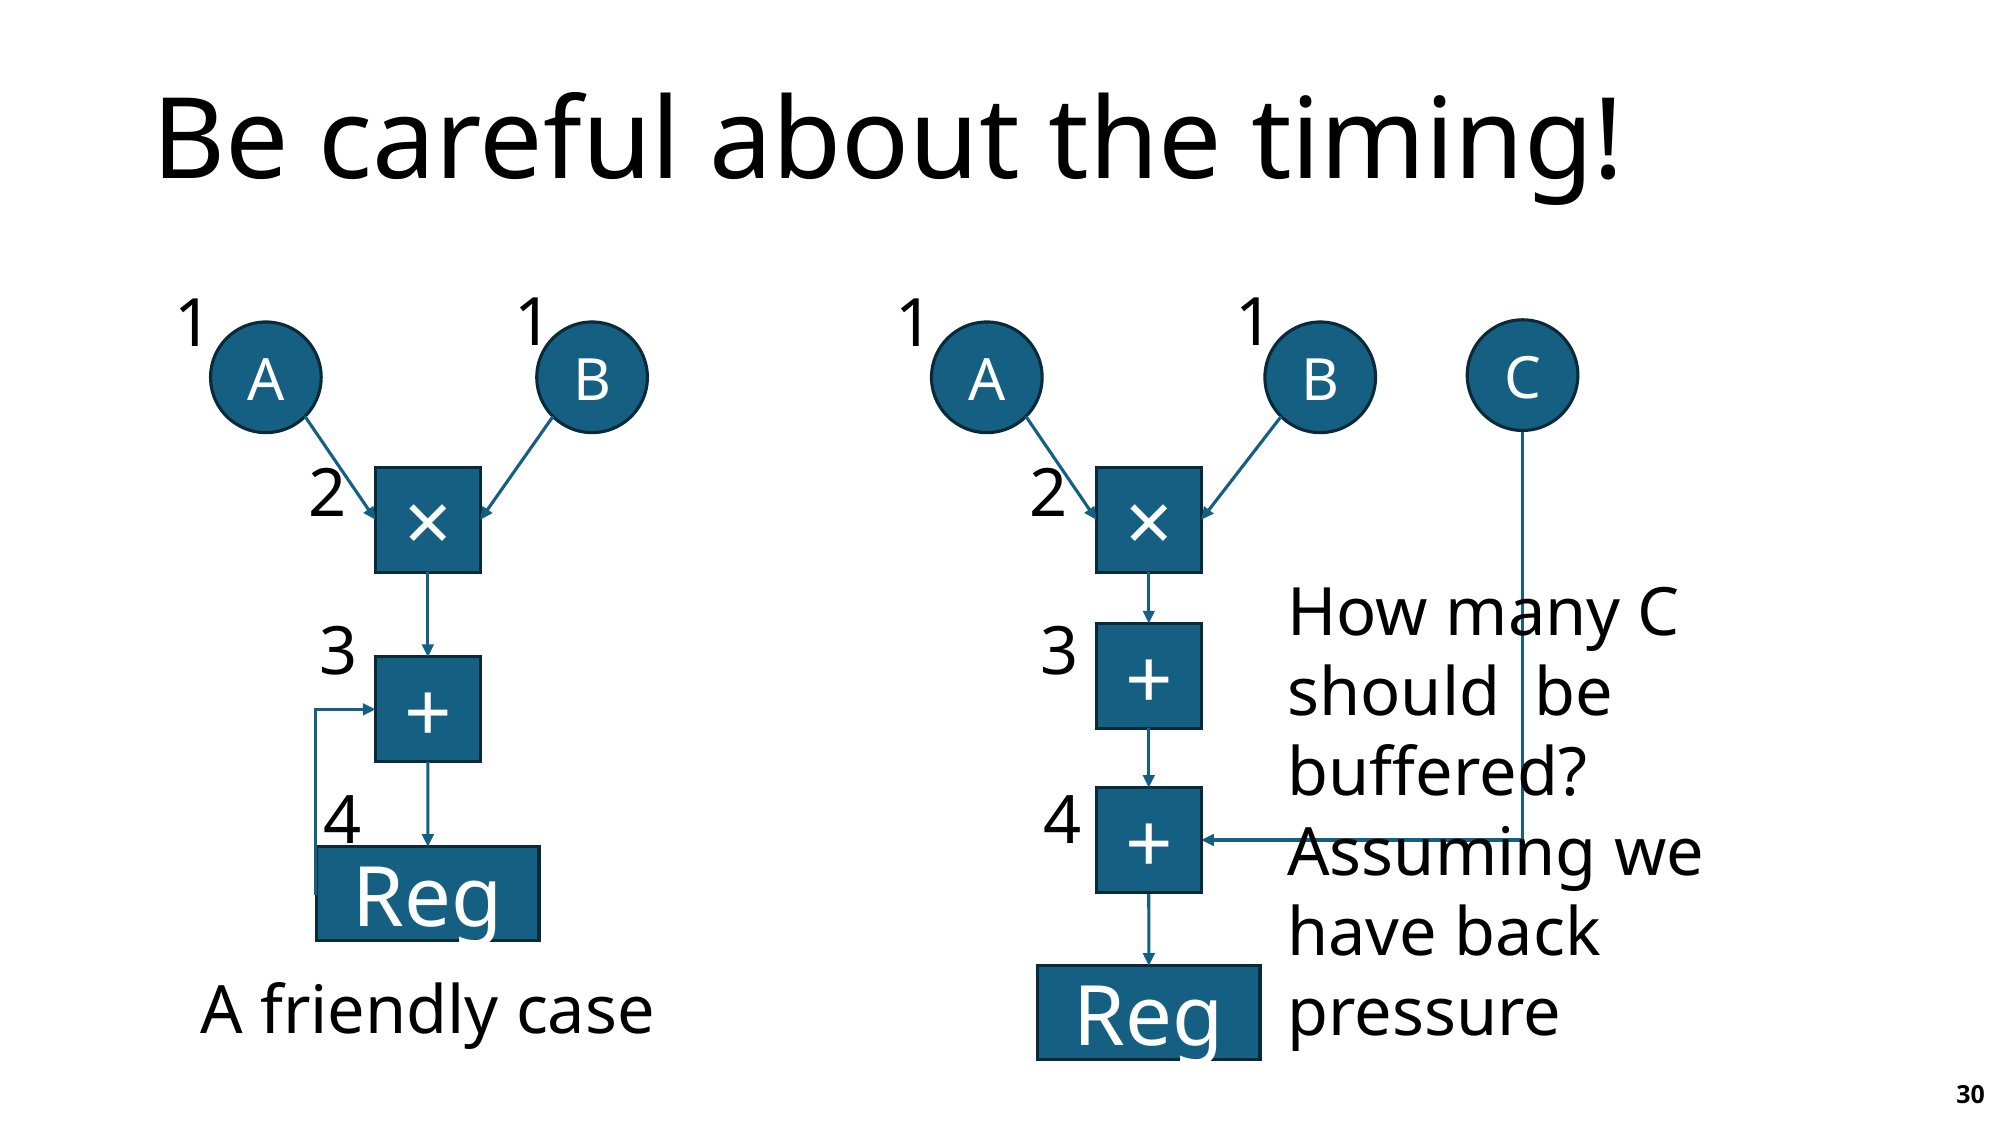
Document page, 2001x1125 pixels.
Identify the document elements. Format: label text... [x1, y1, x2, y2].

text_box 2 [294, 442, 362, 538]
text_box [1156, 474, 1568, 797]
text_box 1 [159, 272, 228, 368]
title Be careful about the timing! [137, 33, 1863, 251]
text_box Reg [1036, 964, 1262, 1061]
text_box + [1095, 622, 1156, 730]
text_box × [374, 466, 482, 574]
text_box How many C should be buffered? Assuming we have back pressure [1272, 561, 1884, 1056]
text_box 4 [1029, 769, 1097, 865]
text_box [1025, 415, 1097, 521]
text_box A friendly case [185, 959, 671, 1055]
text_box × [1095, 466, 1200, 574]
text_box B [535, 320, 649, 435]
text_box + [374, 655, 482, 763]
text_box B [1263, 320, 1378, 435]
text_box A [929, 320, 1044, 435]
text_box 1 [1220, 271, 1289, 367]
text_box + [1095, 786, 1203, 894]
text_box 1 [880, 272, 949, 368]
text_box Reg [315, 845, 541, 942]
text_box 3 [304, 600, 373, 695]
text_box A [208, 320, 323, 435]
text_box C [1465, 318, 1580, 433]
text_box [1200, 415, 1282, 474]
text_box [316, 708, 376, 894]
text_box 3 [1025, 600, 1093, 695]
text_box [479, 415, 554, 521]
text_box 4 [308, 769, 316, 865]
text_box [304, 415, 376, 521]
text_box 2 [1015, 442, 1083, 538]
slide_number 30 [1550, 1065, 2000, 1125]
text_box 1 [499, 271, 568, 367]
